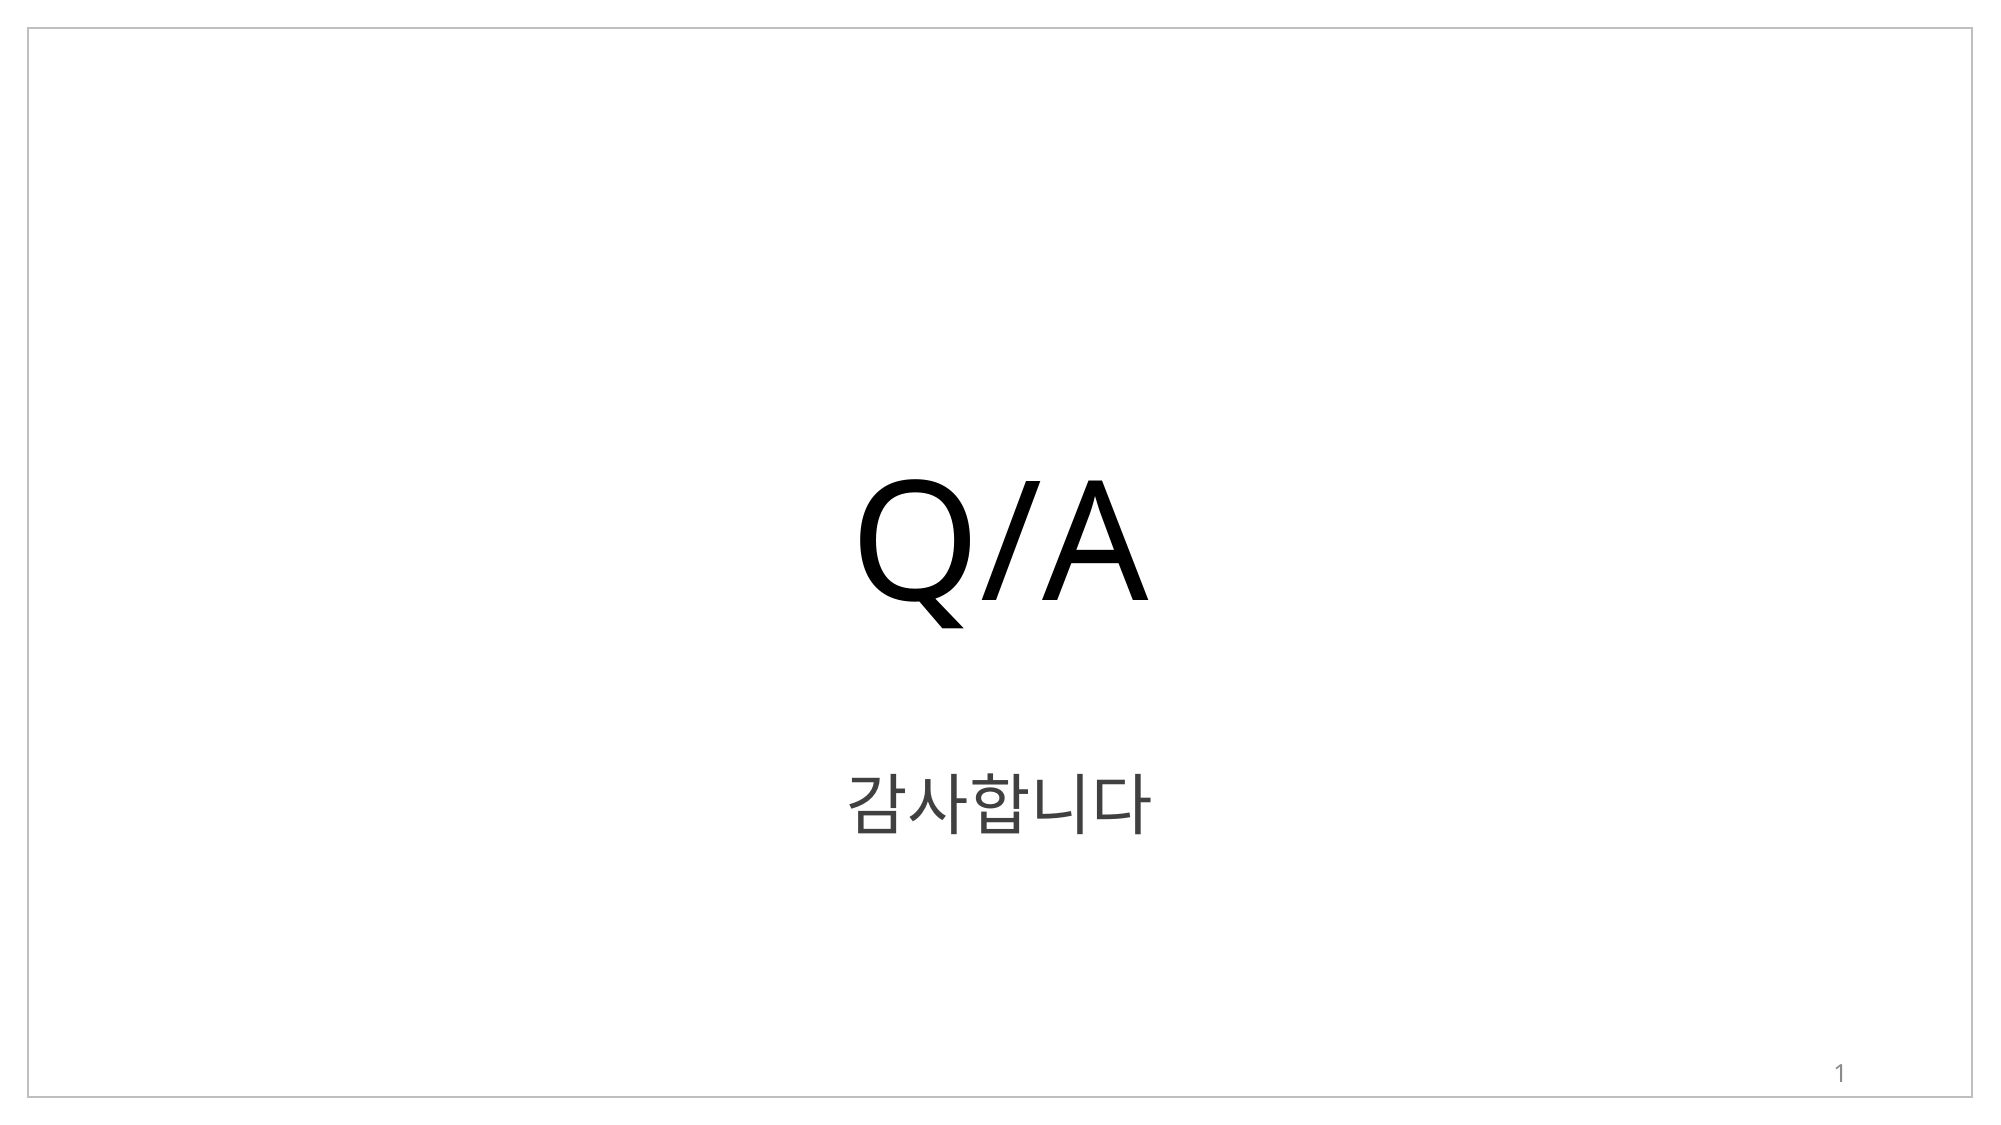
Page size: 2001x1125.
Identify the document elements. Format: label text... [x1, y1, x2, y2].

text_box 감사합니다 [748, 755, 1252, 851]
text_box [27, 27, 1973, 1098]
text_box Q/A [493, 426, 1507, 641]
slide_number 1 [1412, 1042, 1863, 1103]
